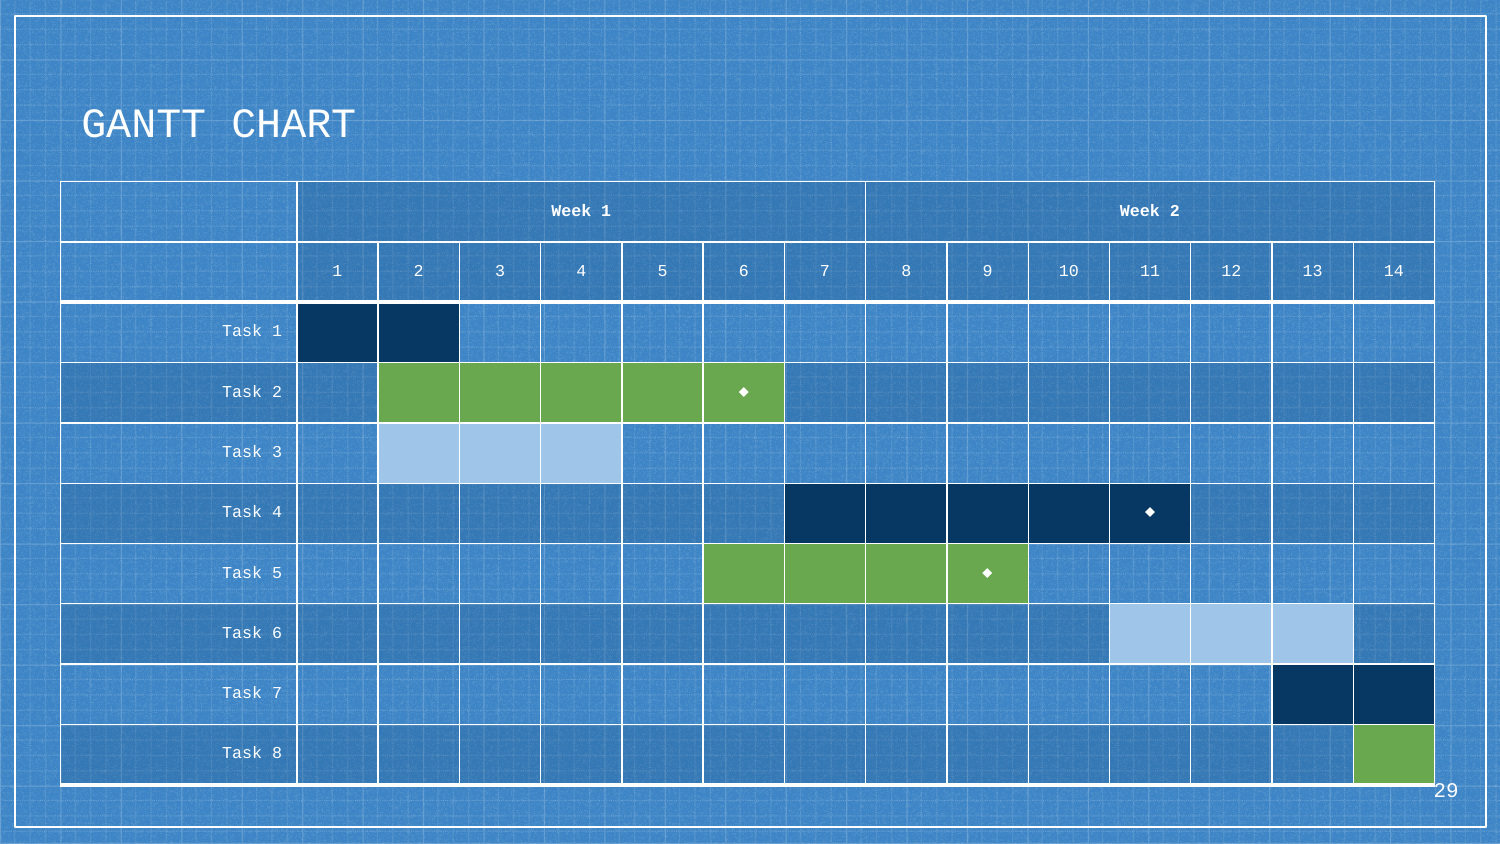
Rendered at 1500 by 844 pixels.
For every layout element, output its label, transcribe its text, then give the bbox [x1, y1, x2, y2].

table_cell [1273, 424, 1353, 483]
table_cell 13 [1273, 243, 1353, 300]
table_cell [379, 424, 459, 483]
table_cell Task 8 [61, 725, 296, 783]
table_cell [948, 304, 1028, 362]
table_cell [379, 304, 459, 362]
table_cell [1273, 725, 1353, 783]
table_cell [1110, 665, 1190, 724]
table_cell [1273, 604, 1353, 663]
table_cell [623, 484, 702, 543]
table_cell [704, 725, 784, 783]
table_cell [379, 725, 459, 783]
table_cell [785, 725, 865, 783]
table_cell 5 [623, 243, 702, 300]
table_cell 10 [1029, 243, 1109, 300]
table_cell [704, 424, 784, 483]
table_cell [1191, 363, 1271, 422]
table_cell 9 [948, 243, 1028, 300]
table_cell [866, 665, 946, 724]
table_cell [379, 363, 459, 422]
table_cell [298, 363, 377, 422]
table_cell 7 [785, 243, 865, 300]
table_cell [298, 484, 377, 543]
table_cell [460, 484, 540, 543]
table_cell [1354, 544, 1434, 603]
table_cell [785, 665, 865, 724]
table_cell [1354, 304, 1434, 362]
table_cell [379, 544, 459, 603]
table_cell [1273, 484, 1353, 543]
table_cell 1 [298, 243, 377, 300]
table_cell [460, 544, 540, 603]
table_cell ◆ [704, 363, 784, 422]
table_cell ◆ [1110, 484, 1190, 543]
table_cell Task 2 [61, 363, 296, 422]
table_cell [1191, 665, 1271, 724]
table_cell [541, 725, 621, 783]
table_cell [1029, 424, 1109, 483]
table_header Week 2 [866, 182, 1434, 241]
table_cell [460, 424, 540, 483]
table_cell [948, 725, 1028, 783]
table_cell [1354, 725, 1434, 783]
table_cell [785, 544, 865, 603]
table_cell [866, 544, 946, 603]
table_cell [1354, 484, 1434, 543]
table_cell [704, 604, 784, 663]
table_cell [1191, 544, 1271, 603]
table_cell [866, 725, 946, 783]
table_cell Task 6 [61, 604, 296, 663]
table_cell [1029, 604, 1109, 663]
table_cell [1354, 604, 1434, 663]
table_cell [298, 725, 377, 783]
table_cell [460, 665, 540, 724]
table_cell [866, 424, 946, 483]
table_cell [1029, 725, 1109, 783]
table_cell [298, 424, 377, 483]
table_cell [541, 544, 621, 603]
table_cell 8 [866, 243, 946, 300]
table_cell 3 [460, 243, 540, 300]
table_cell [1029, 544, 1109, 603]
title GANTT CHART [66, 81, 1417, 149]
table_cell [298, 604, 377, 663]
table_cell Task 7 [61, 665, 296, 724]
table_cell [298, 665, 377, 724]
table_cell [623, 665, 702, 724]
table_cell [948, 424, 1028, 483]
table_cell Task 1 [61, 304, 296, 362]
table_cell [1191, 725, 1271, 783]
table_cell [541, 363, 621, 422]
table_cell [541, 304, 621, 362]
table_cell [1191, 484, 1271, 543]
table_cell [1273, 544, 1353, 603]
table_cell [623, 424, 702, 483]
table_cell [1110, 544, 1190, 603]
table_cell [704, 484, 784, 543]
table_cell [1191, 304, 1271, 362]
table_cell [704, 665, 784, 724]
table_cell [704, 544, 784, 603]
table_cell [1354, 424, 1434, 483]
table_cell [1110, 304, 1190, 362]
table_cell [1273, 304, 1353, 362]
table_cell [1029, 484, 1109, 543]
table_cell [948, 665, 1028, 724]
table_cell [541, 484, 621, 543]
table_cell 4 [541, 243, 621, 300]
table_cell [866, 363, 946, 422]
table_cell [623, 363, 702, 422]
table_cell [1029, 363, 1109, 422]
table_cell [379, 665, 459, 724]
table_cell [866, 304, 946, 362]
picture [0, 0, 1500, 844]
table_cell [61, 243, 296, 300]
table_cell 12 [1191, 243, 1271, 300]
table_cell [1029, 304, 1109, 362]
table_cell [460, 604, 540, 663]
table_cell 11 [1110, 243, 1190, 300]
table_cell 2 [379, 243, 459, 300]
table_cell [704, 304, 784, 362]
table_cell [785, 304, 865, 362]
table_cell [1191, 604, 1271, 663]
table_cell [541, 604, 621, 663]
table_cell [460, 304, 540, 362]
table_cell [1110, 725, 1190, 783]
table_cell Task 5 [61, 544, 296, 603]
table_cell Task 3 [61, 424, 296, 483]
table_cell [1191, 424, 1271, 483]
table_cell [1110, 604, 1190, 663]
table_cell [1110, 424, 1190, 483]
table_cell [1354, 363, 1434, 422]
table_header Week 1 [298, 182, 865, 241]
table_cell [1029, 665, 1109, 724]
table_cell [866, 604, 946, 663]
table_cell [541, 665, 621, 724]
table_cell [298, 304, 377, 362]
table_cell [541, 424, 621, 483]
table_cell [785, 363, 865, 422]
table_cell ◆ [948, 544, 1028, 603]
table_cell [298, 544, 377, 603]
table_cell [1273, 363, 1353, 422]
table_cell [866, 484, 946, 543]
table_cell [379, 604, 459, 663]
table_cell Task 4 [61, 484, 296, 543]
table_cell 6 [704, 243, 784, 300]
table_cell [1110, 363, 1190, 422]
table_cell [623, 544, 702, 603]
table_cell [460, 725, 540, 783]
slide_number ‹#› [1398, 761, 1474, 810]
table_cell [623, 725, 702, 783]
table_cell [948, 363, 1028, 422]
table_cell [948, 484, 1028, 543]
table_cell [1354, 665, 1434, 724]
table_cell [460, 363, 540, 422]
table_cell [1273, 665, 1353, 724]
table_cell 14 [1354, 243, 1434, 300]
table_cell [785, 484, 865, 543]
table_cell [379, 484, 459, 543]
table_cell [623, 604, 702, 663]
table_cell [785, 604, 865, 663]
table_cell [948, 604, 1028, 663]
table_cell [623, 304, 702, 362]
table_cell [785, 424, 865, 483]
table_header [61, 182, 296, 241]
